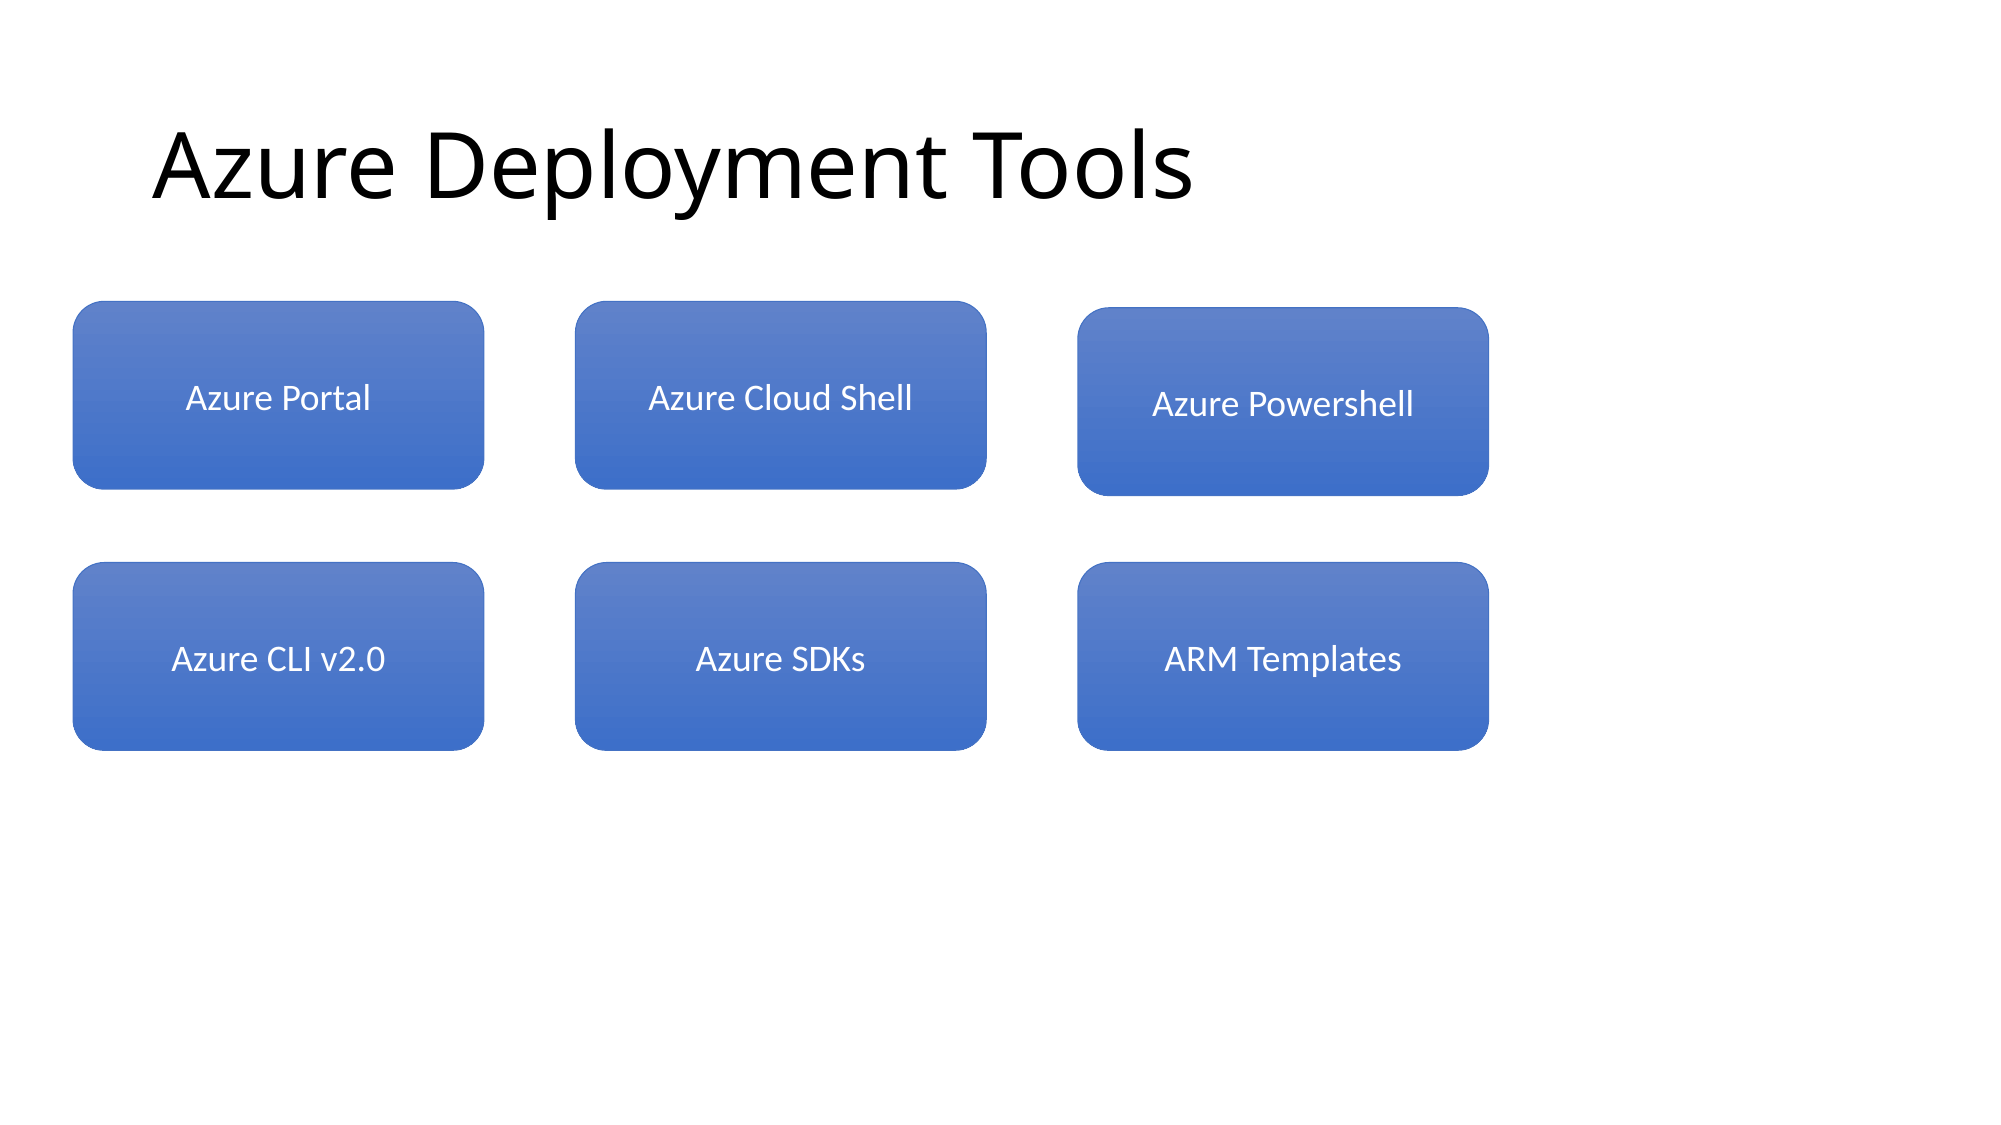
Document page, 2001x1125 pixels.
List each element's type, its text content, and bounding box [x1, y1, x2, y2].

title Azure Deployment Tools [137, 59, 1863, 278]
text_box ARM Templates [1077, 561, 1490, 751]
text_box Azure SDKs [574, 561, 987, 751]
text_box Azure Powershell [1077, 307, 1490, 497]
text_box Azure Cloud Shell [574, 300, 987, 490]
text_box Azure Portal [72, 300, 485, 490]
text_box Azure CLI v2.0 [72, 561, 485, 751]
